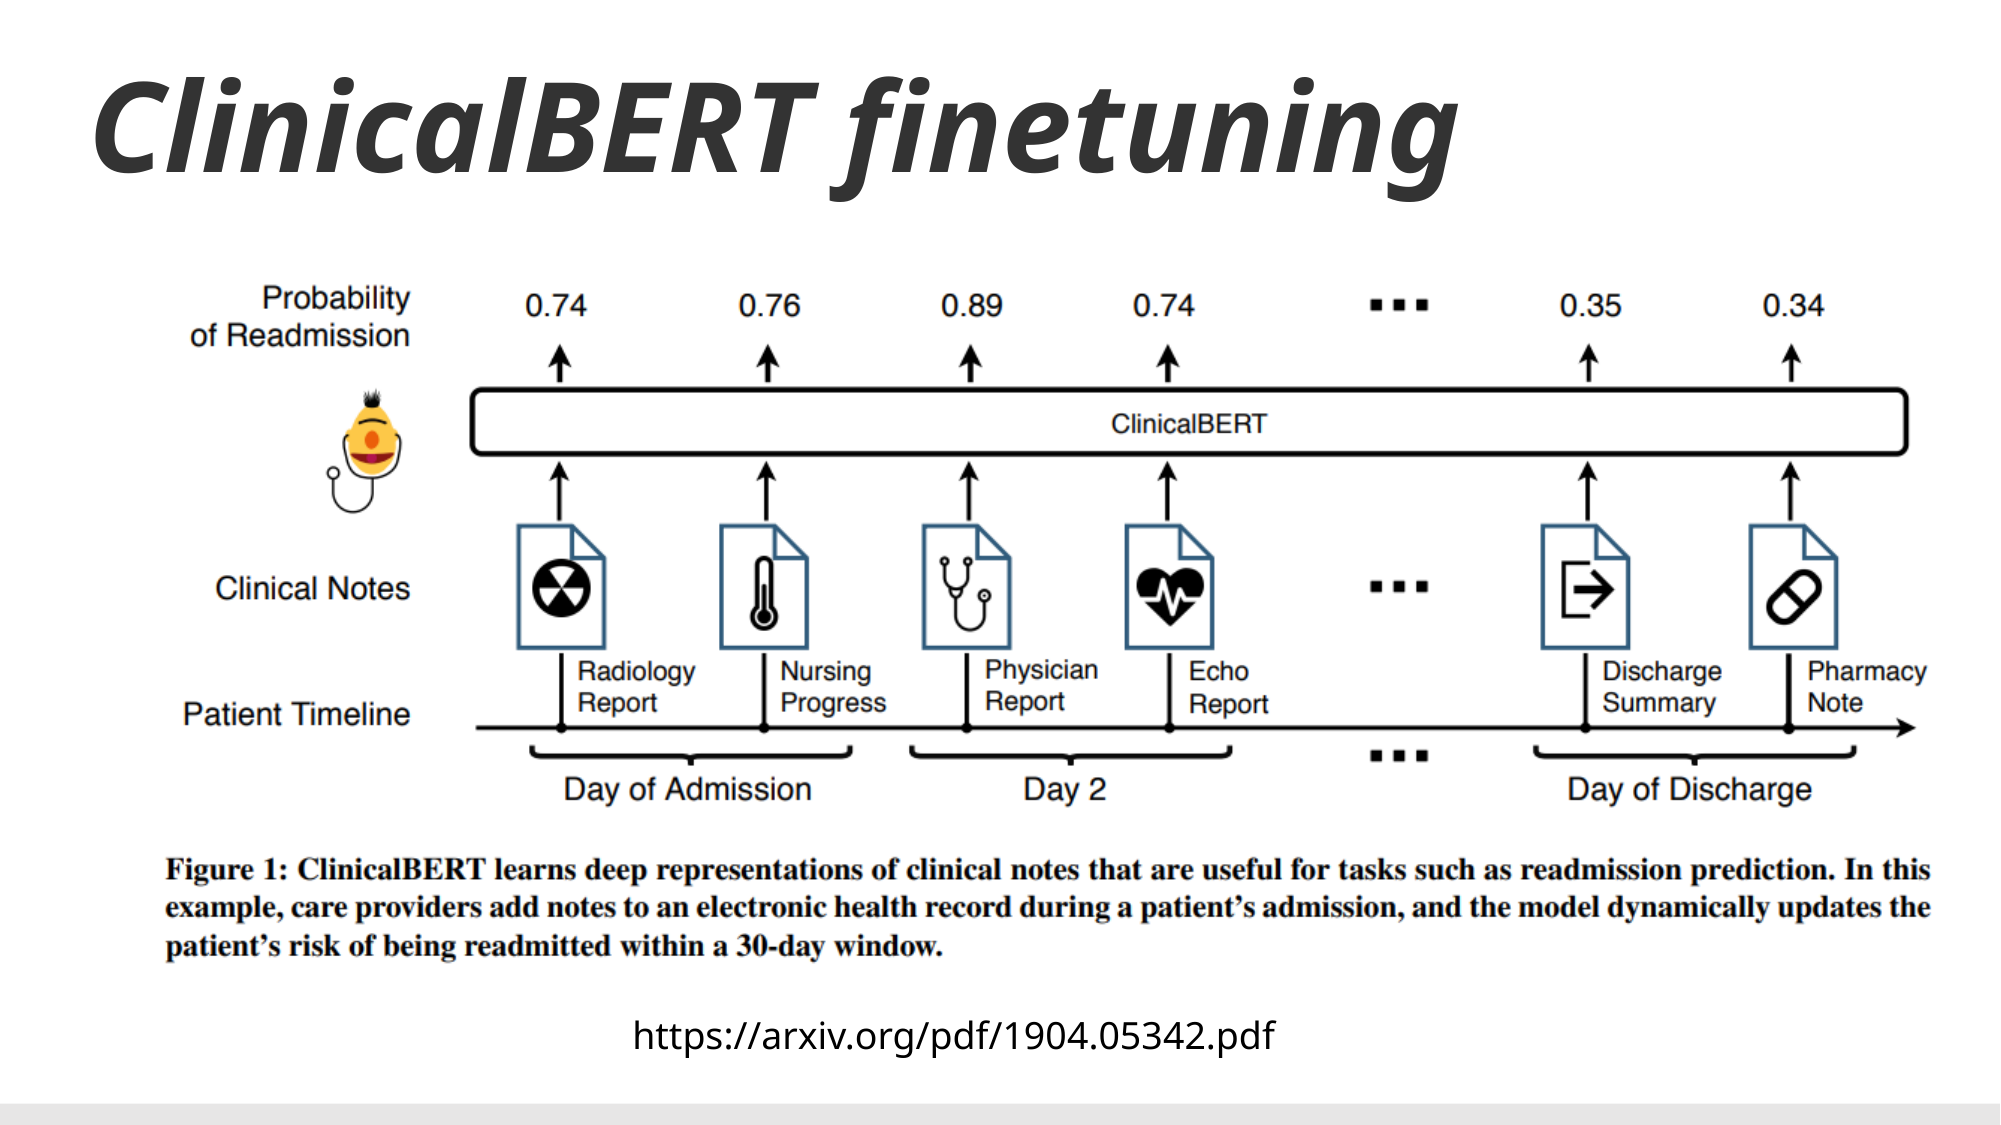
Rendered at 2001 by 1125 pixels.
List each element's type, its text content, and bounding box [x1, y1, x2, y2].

title ClinicalBERT finetuning [68, 44, 1932, 179]
text_box https://arxiv.org/pdf/1904.05342.pdf [617, 1004, 1291, 1065]
picture [0, 231, 2000, 983]
